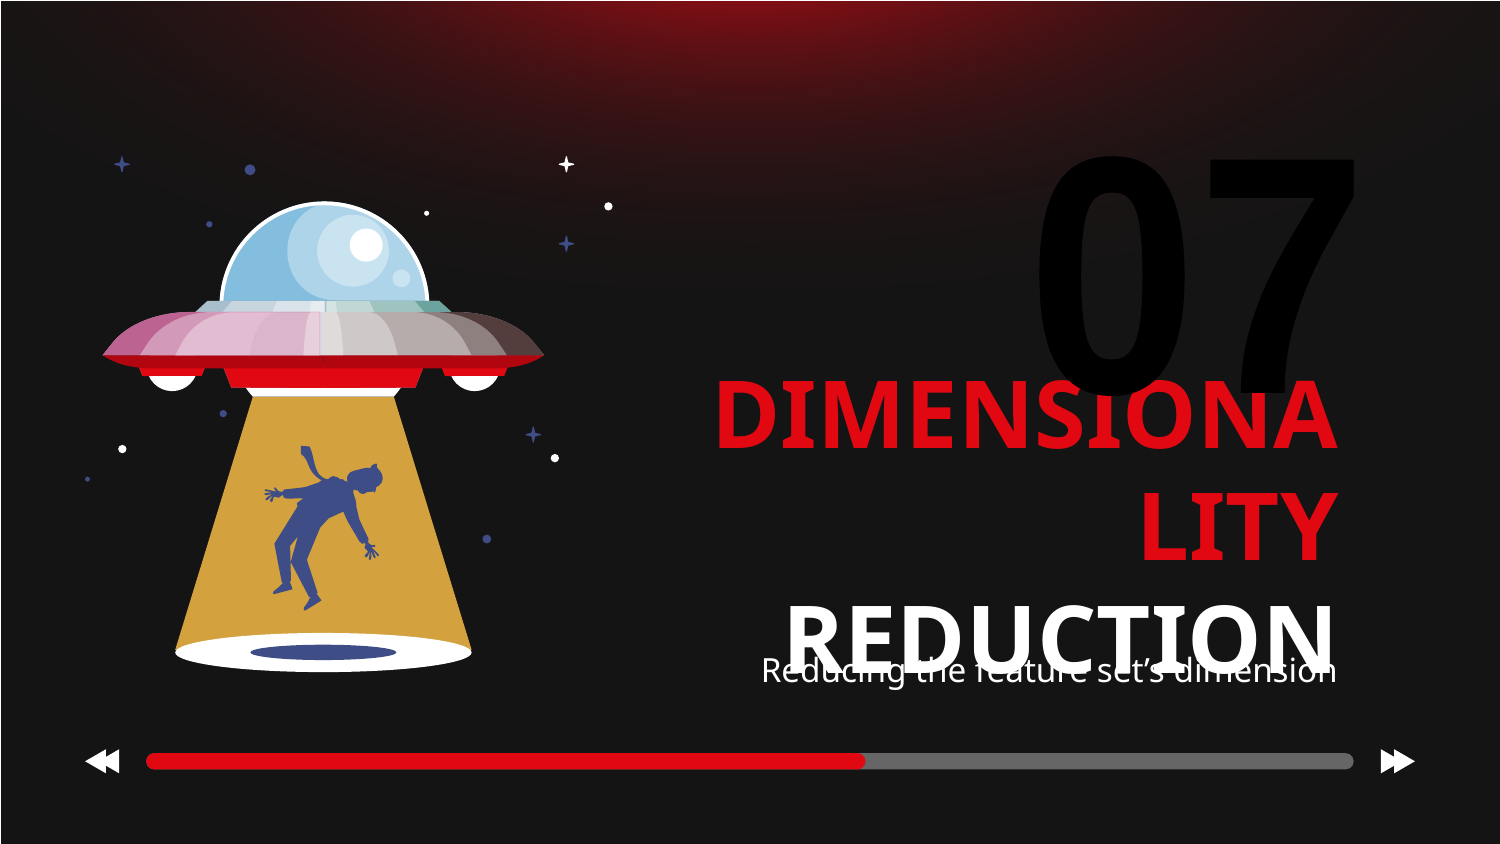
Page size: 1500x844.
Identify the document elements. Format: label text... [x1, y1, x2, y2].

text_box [250, 445, 397, 661]
title DIMENSIONALITY REDUCTION [645, 454, 1354, 593]
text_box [174, 405, 472, 673]
text_box [1394, 749, 1415, 774]
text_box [145, 752, 1354, 770]
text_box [102, 201, 545, 397]
subtitle Reducing the feature set’s dimension [645, 632, 1354, 706]
text_box [106, 749, 120, 774]
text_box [84, 155, 613, 544]
text_box [1380, 749, 1394, 774]
text_box [85, 749, 106, 774]
picture [2, 2, 1500, 844]
